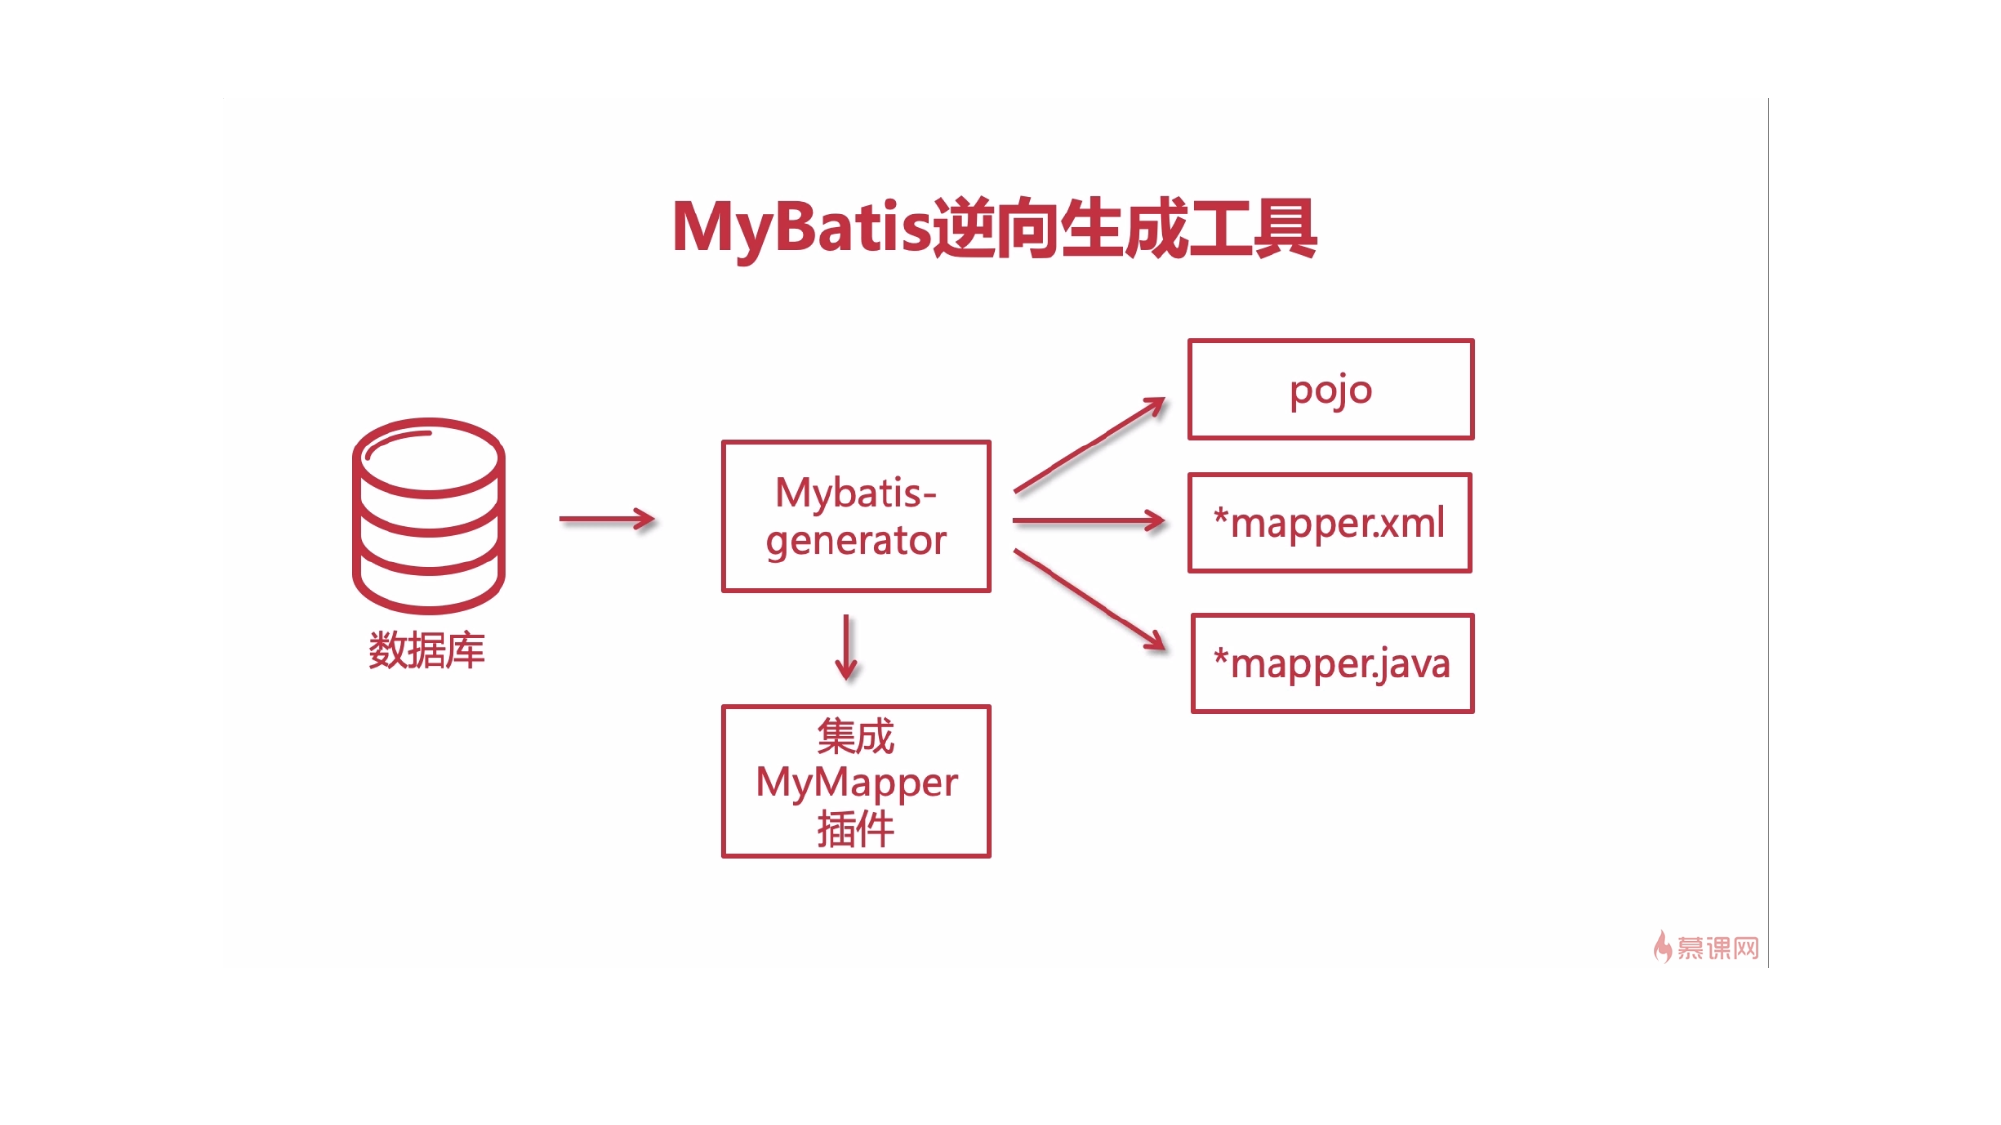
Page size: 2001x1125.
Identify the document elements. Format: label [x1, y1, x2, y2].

picture [223, 98, 1769, 968]
